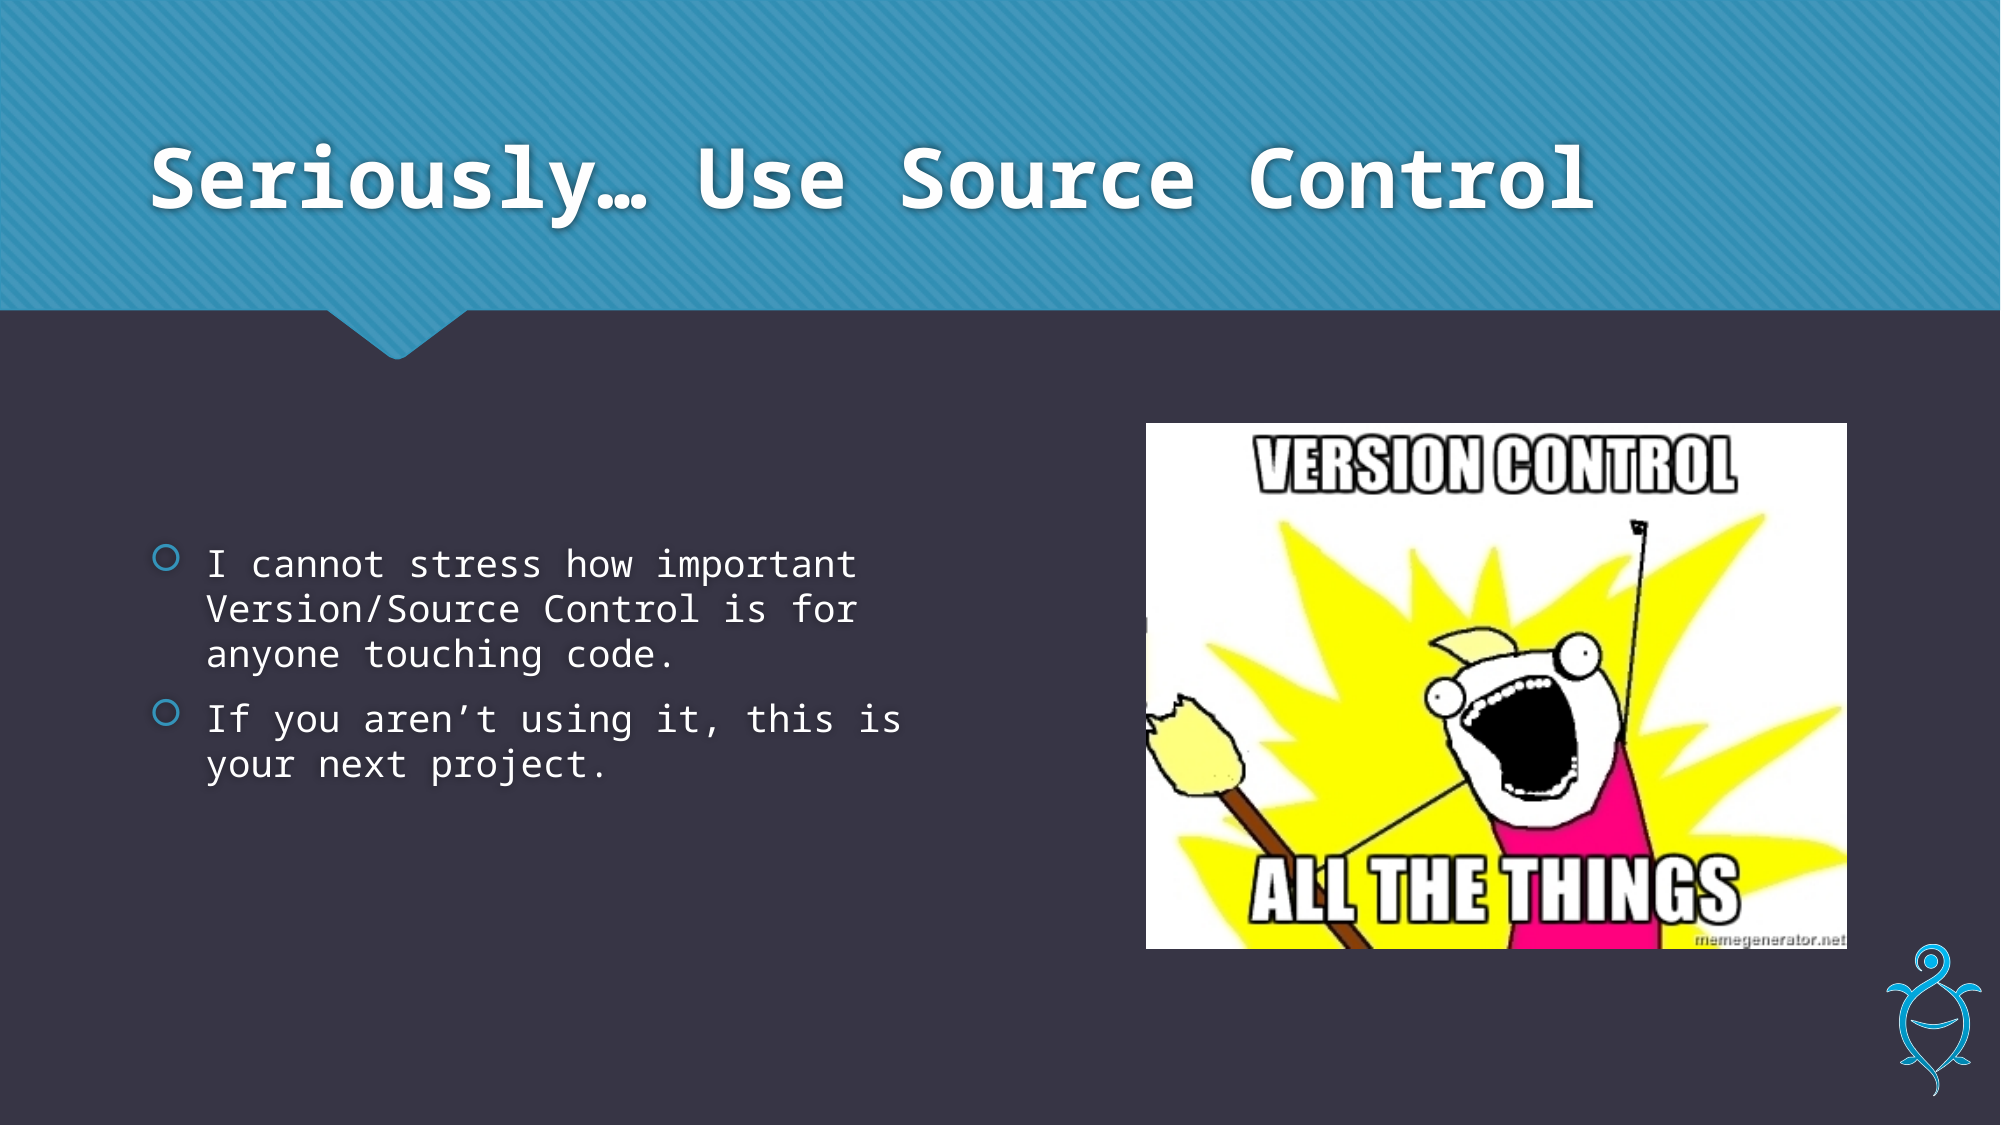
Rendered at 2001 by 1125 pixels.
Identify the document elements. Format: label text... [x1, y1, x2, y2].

picture [1884, 940, 1986, 1102]
list I cannot stress how important Version/Source Control is for anyone touching code. If you aren’t using it, this is your next project. [134, 364, 1009, 962]
title Seriously… Use Source Control [132, 73, 1868, 233]
picture [1146, 423, 1847, 949]
